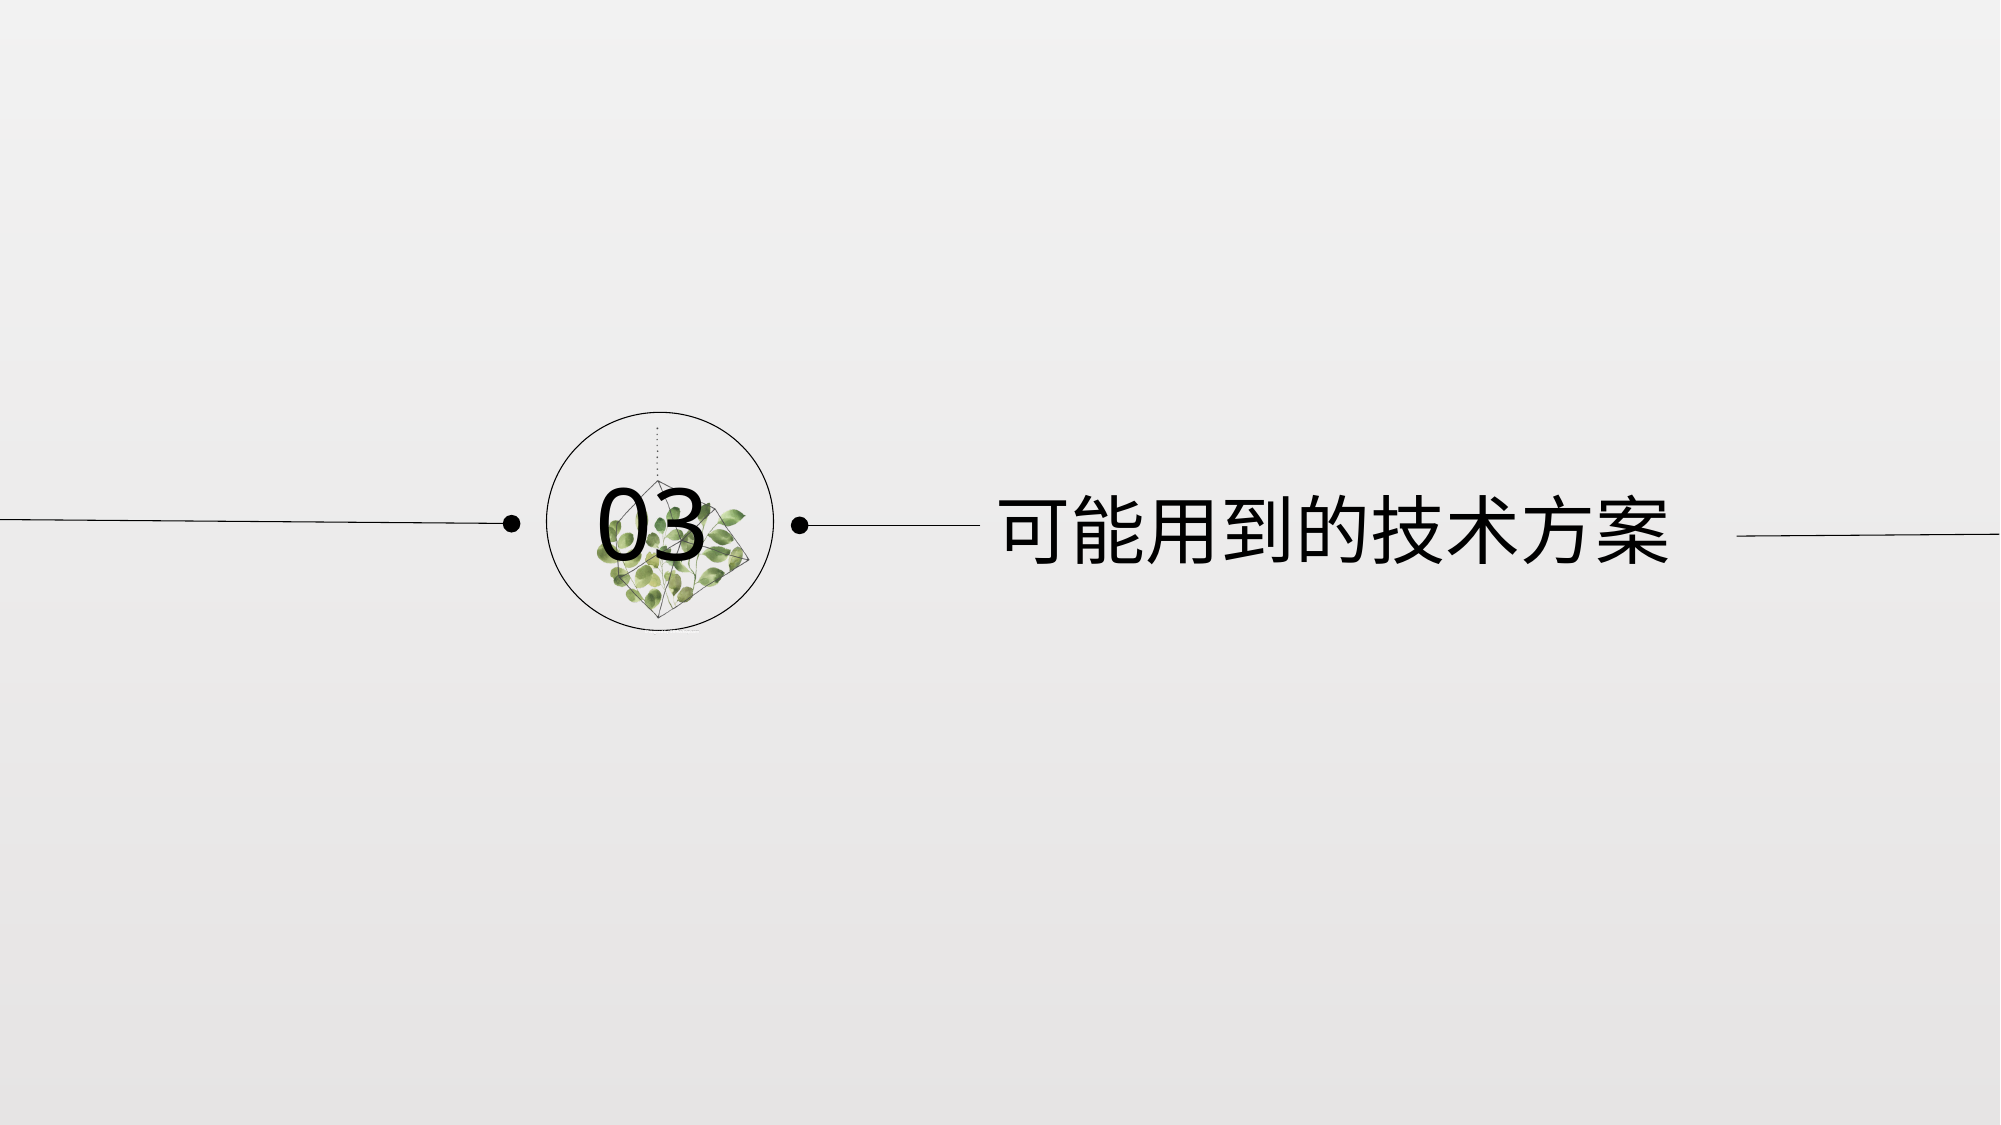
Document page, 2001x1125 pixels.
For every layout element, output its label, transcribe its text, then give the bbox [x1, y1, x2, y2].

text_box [0, 514, 521, 533]
text_box [545, 449, 573, 594]
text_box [790, 516, 981, 535]
text_box 可能用到的技术方案 [980, 475, 1734, 581]
text_box [771, 494, 775, 549]
picture [573, 412, 771, 656]
